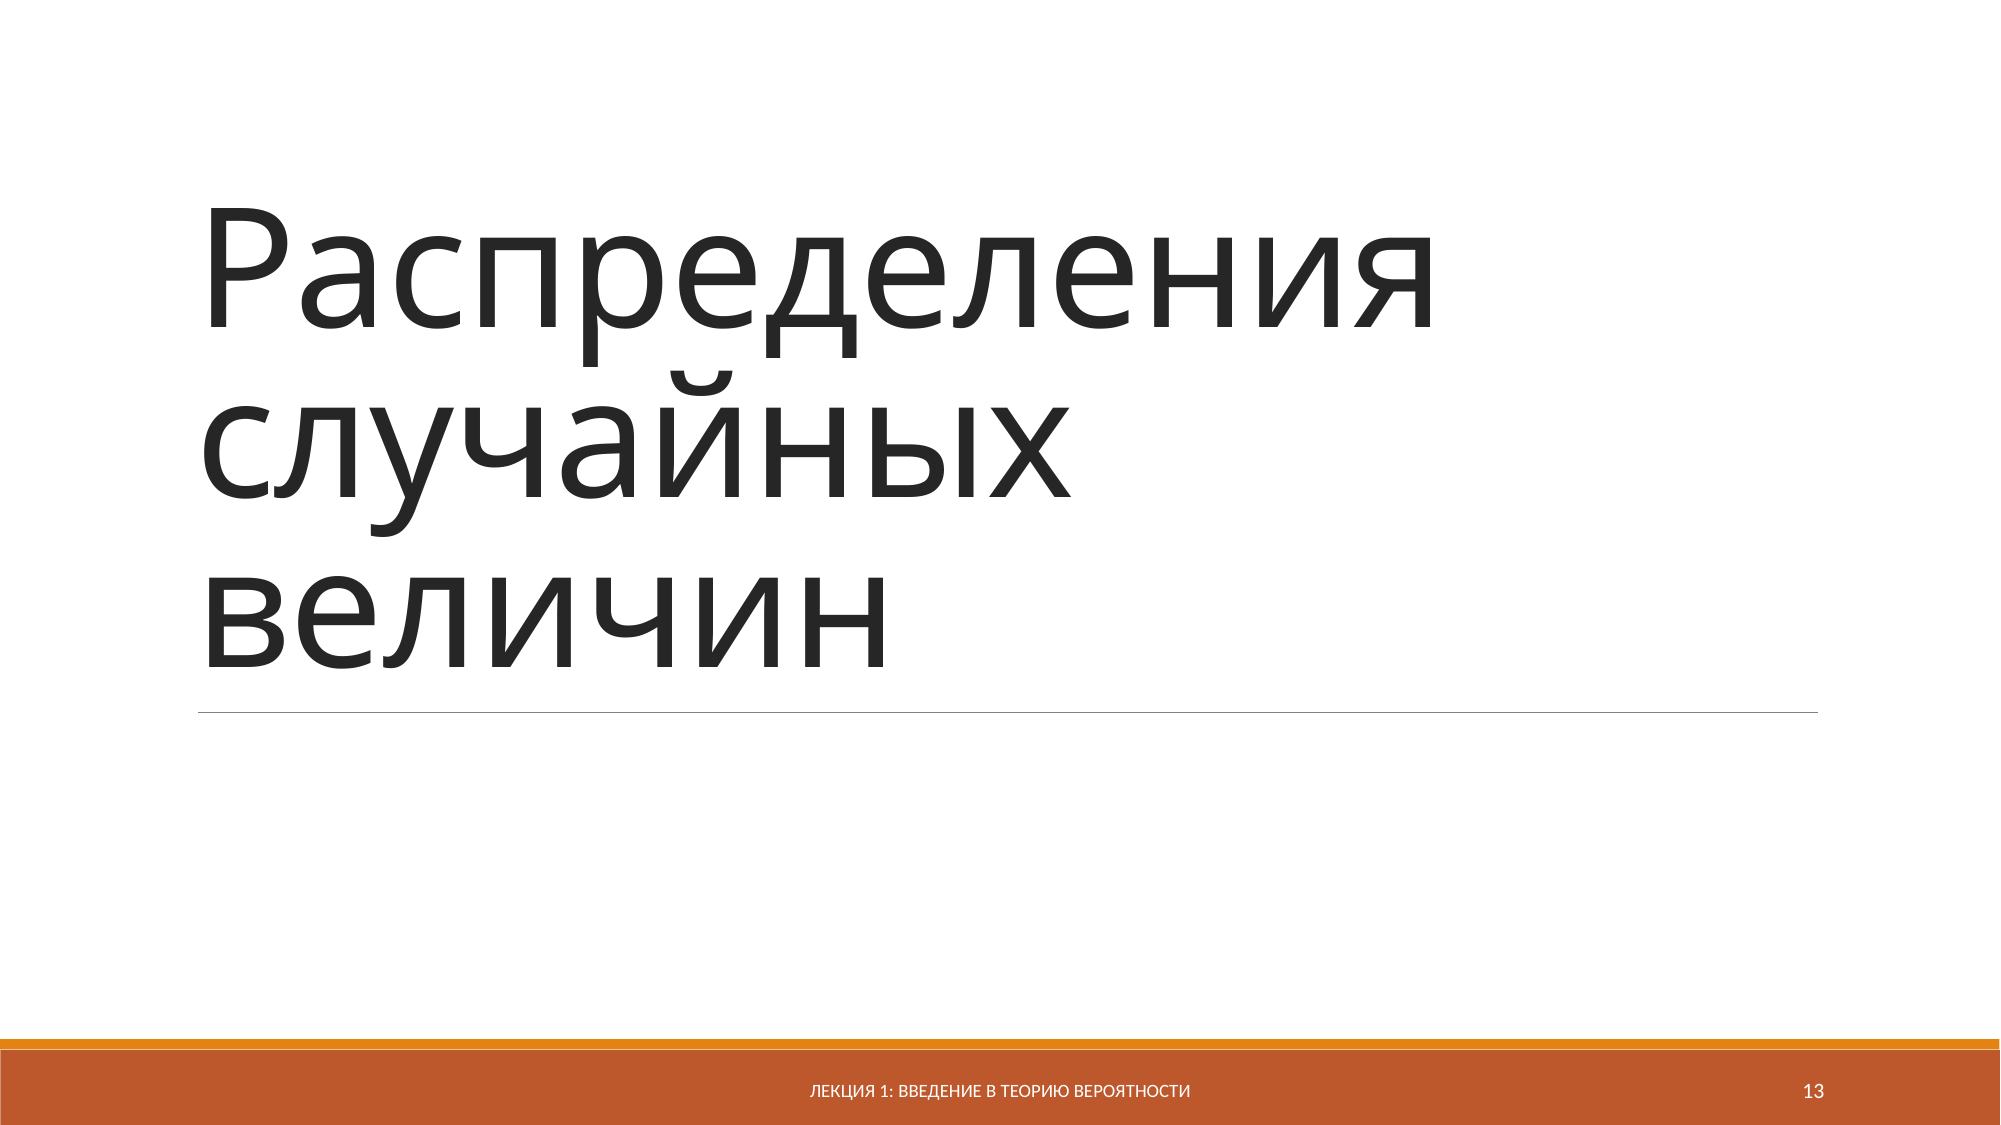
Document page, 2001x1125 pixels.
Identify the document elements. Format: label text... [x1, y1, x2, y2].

slide_number 13 [1624, 1059, 1840, 1120]
footer Лекция 1: введение в теорию вероятности [604, 1059, 1396, 1120]
title Распределения случайных величин [180, 124, 1830, 710]
